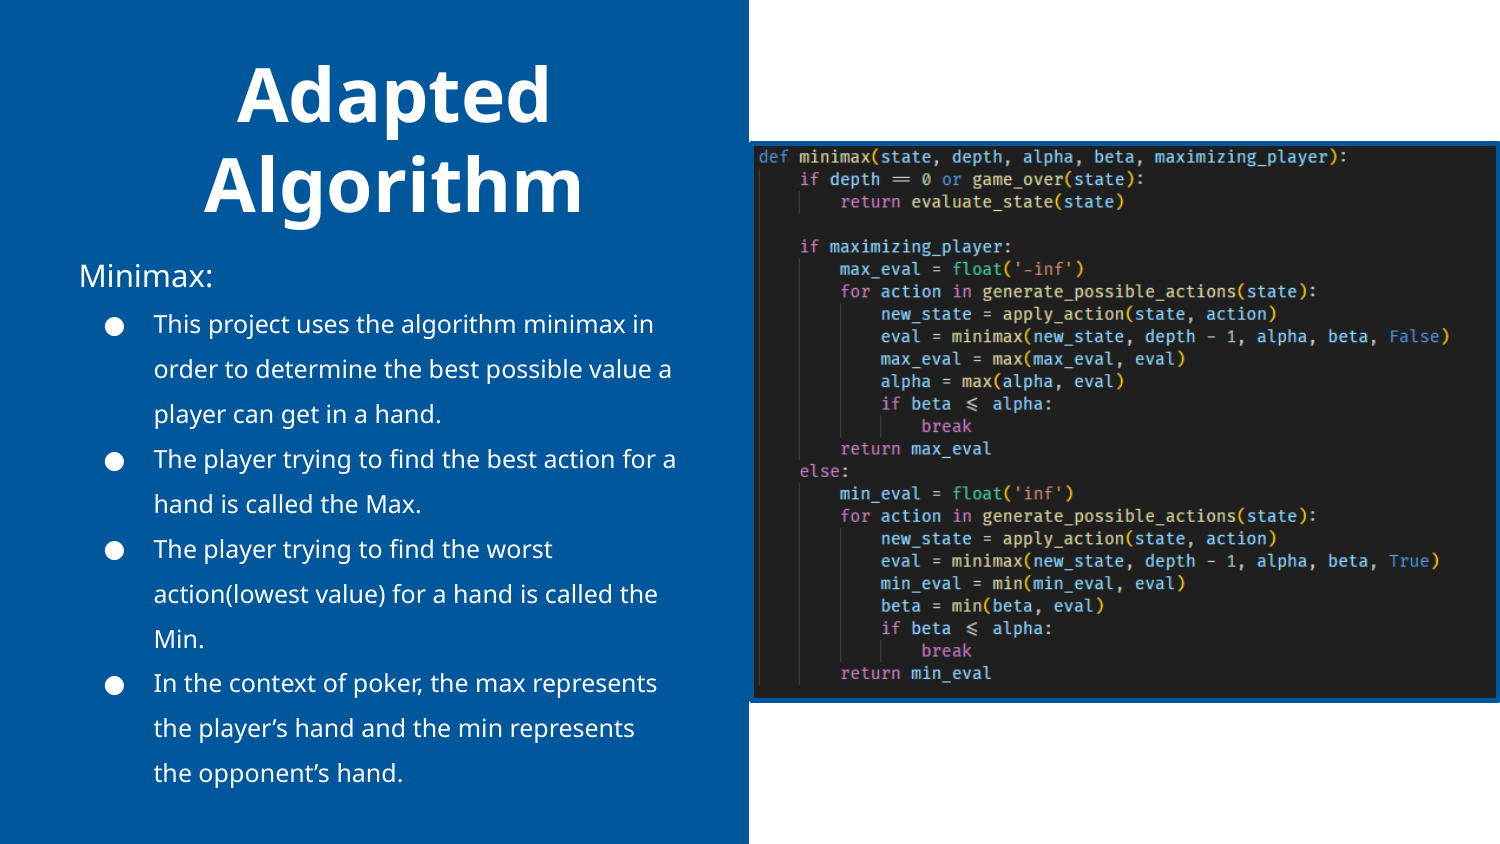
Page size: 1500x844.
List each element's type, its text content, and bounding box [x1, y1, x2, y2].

text_box [749, 0, 1500, 141]
picture [753, 145, 1497, 699]
text_box [749, 703, 1500, 844]
list Minimax: This project uses the algorithm minimax in order to determine the best possible value a player can get in a hand. The player trying to find the best action for a hand is called the Max. The player trying to find the worst action(lowest value) for a hand is called the Min. In the context of poker, the max represents the player’s hand and the min represents the opponent’s hand. [63, 209, 693, 816]
title Adapted Algorithm [63, 29, 728, 246]
